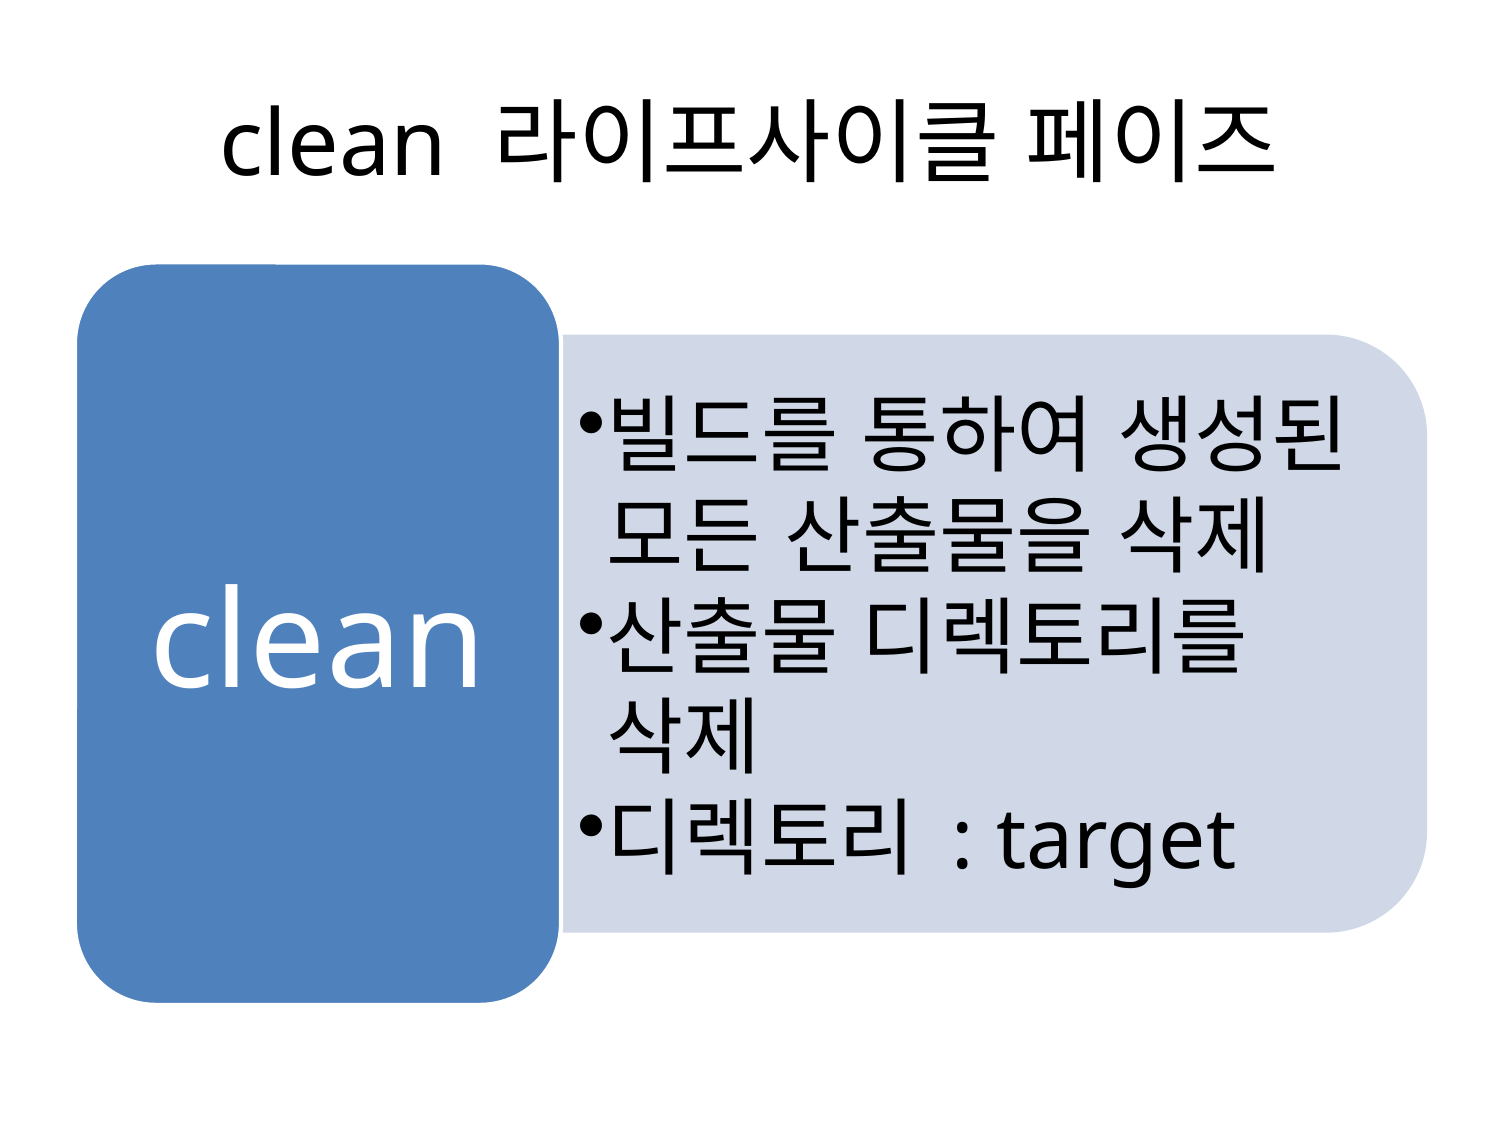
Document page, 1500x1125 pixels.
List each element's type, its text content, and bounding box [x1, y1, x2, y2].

title clean 라이프사이클 페이즈 [75, 45, 1425, 233]
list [74, 262, 1426, 1006]
